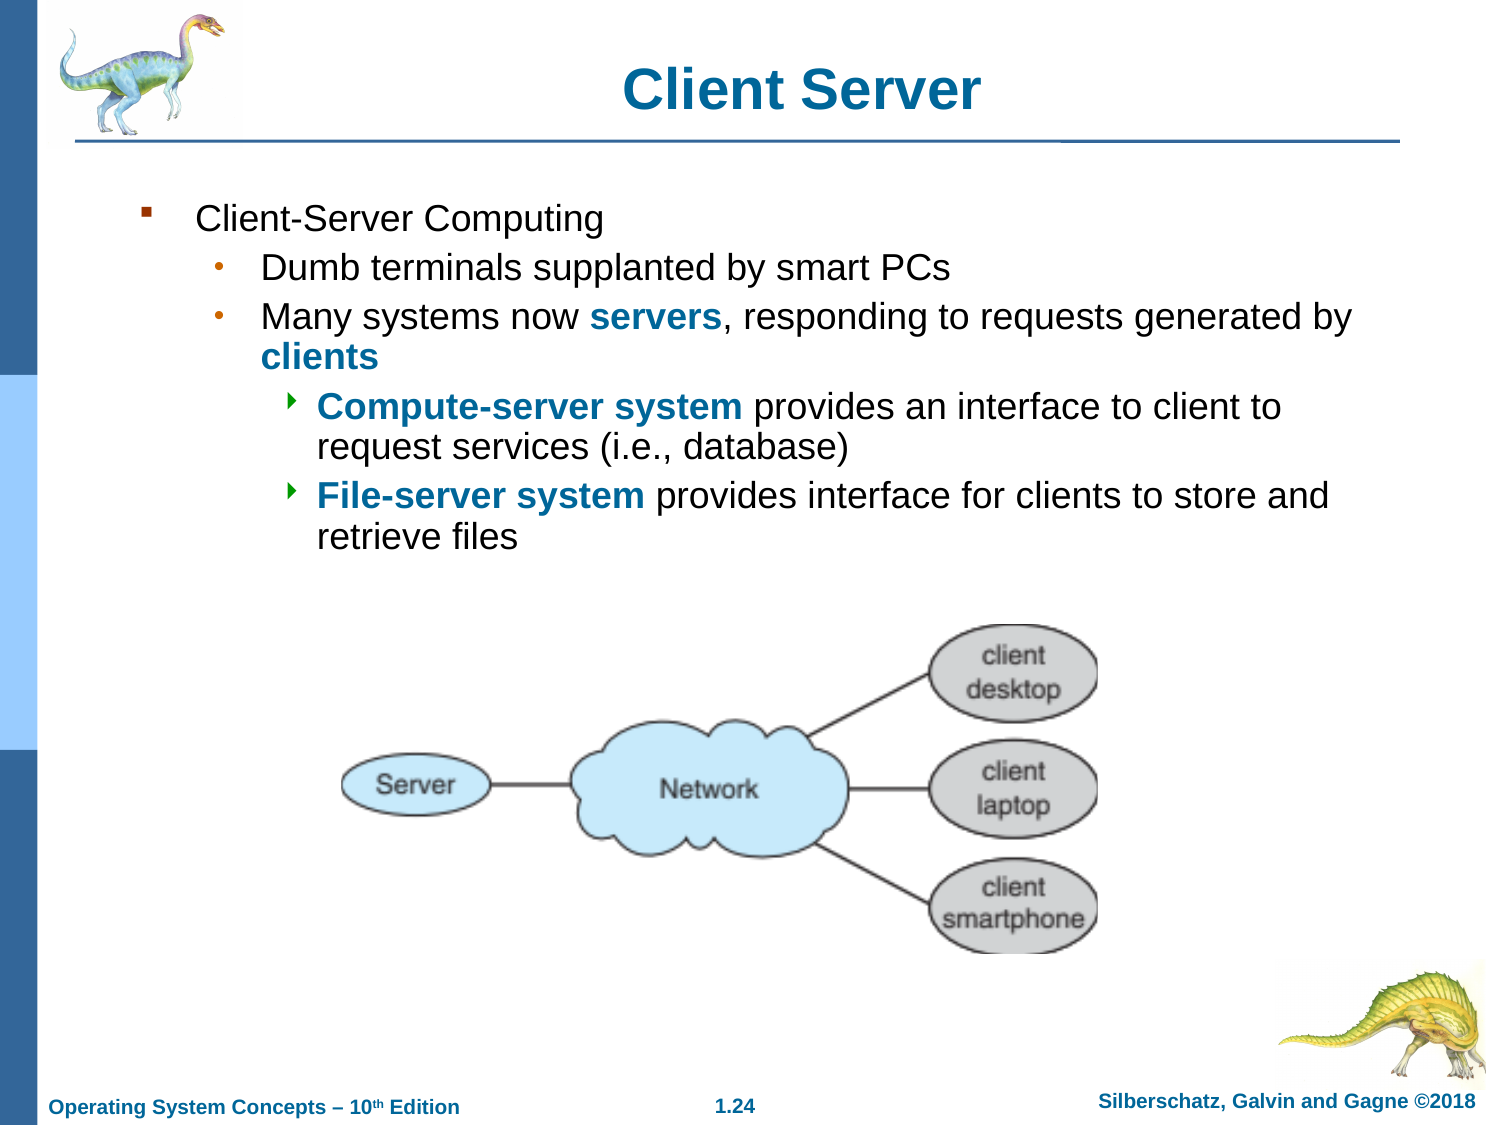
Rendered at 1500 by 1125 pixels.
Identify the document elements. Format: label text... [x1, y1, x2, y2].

title Client Server [212, 34, 1393, 129]
text_box Client-Server Computing Dumb terminals supplanted by smart PCs Many systems now servers, responding to requests generated by clients Compute-server system provides an interface to client to request services (i.e., database) File-server system provides interface for clients to store and retrieve files [123, 191, 1393, 958]
picture [341, 623, 1098, 954]
picture [1275, 959, 1486, 1090]
picture [46, 0, 243, 149]
